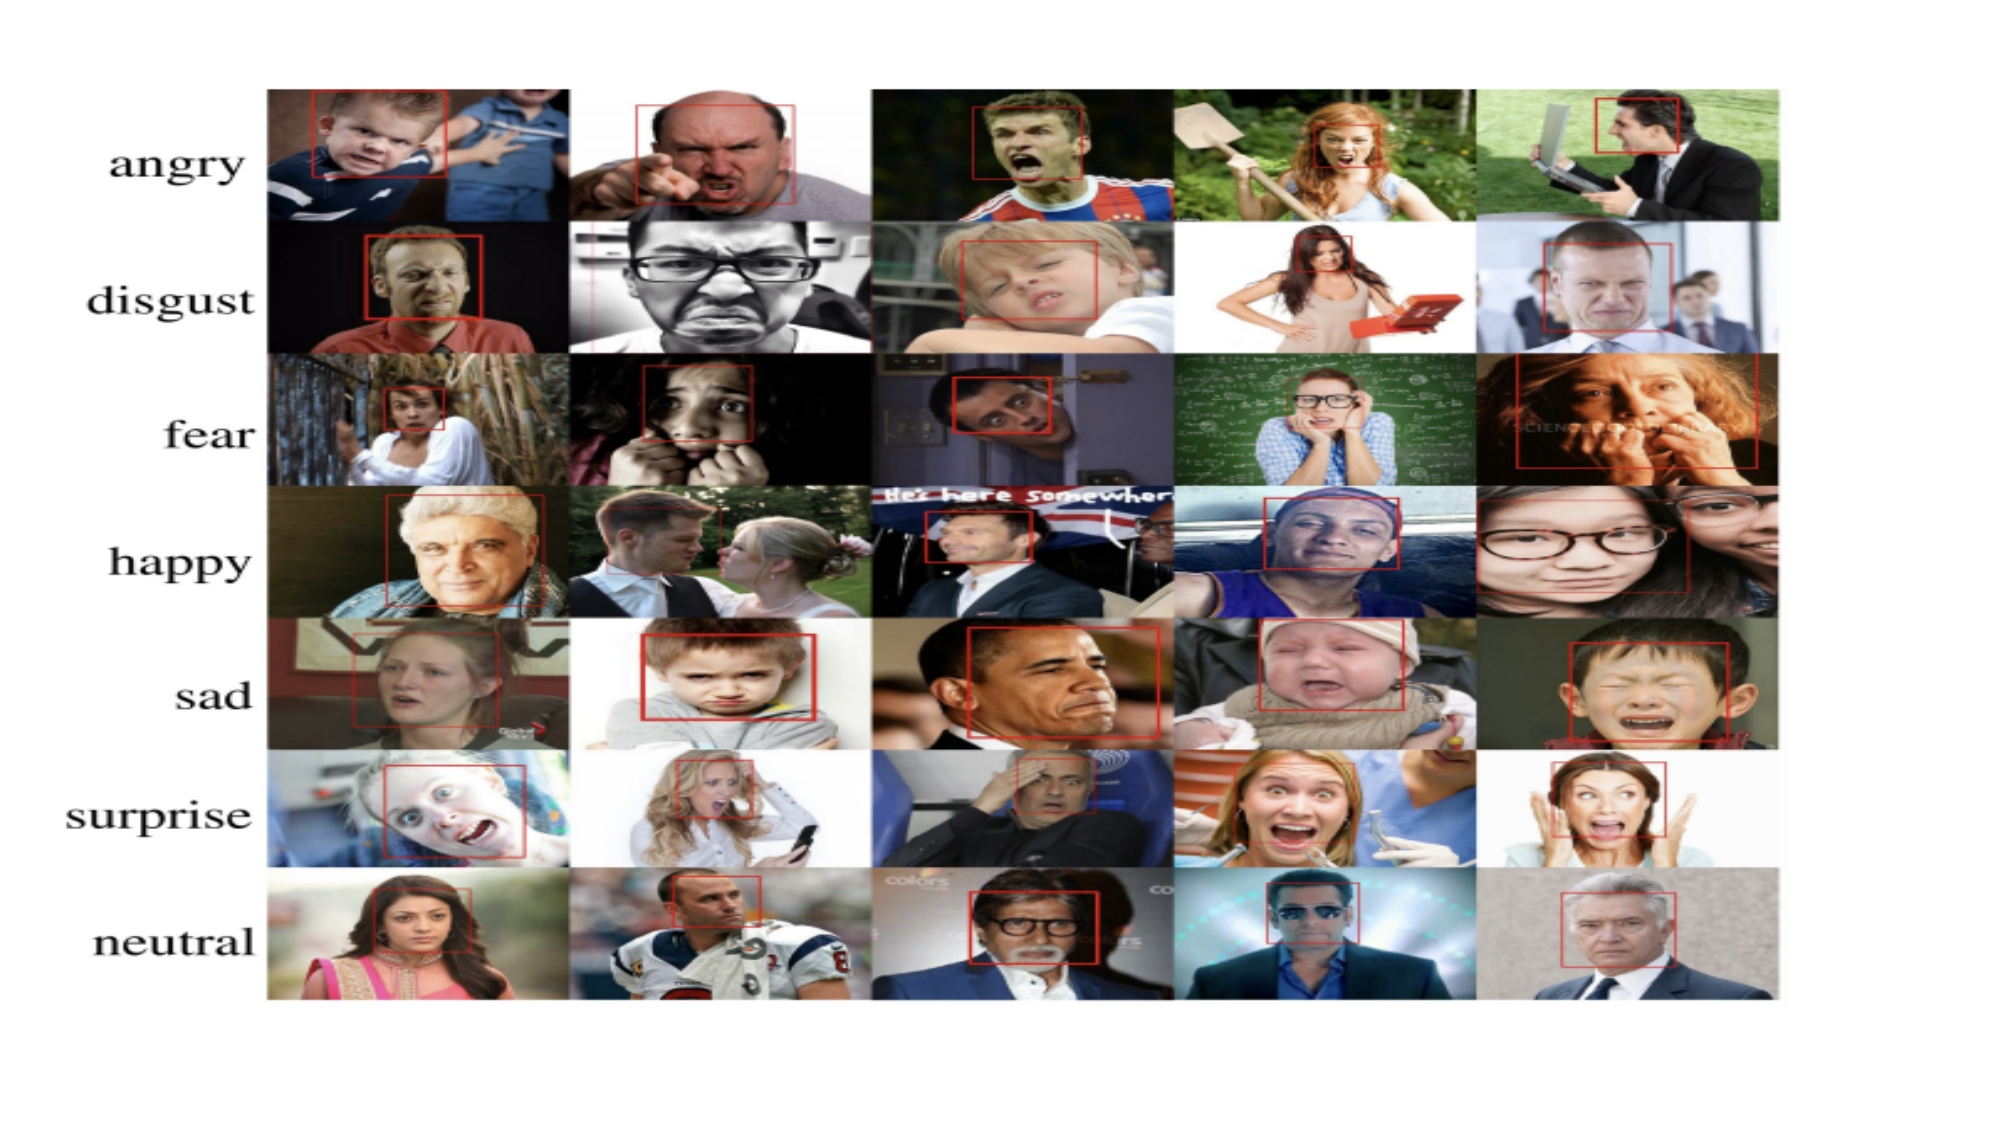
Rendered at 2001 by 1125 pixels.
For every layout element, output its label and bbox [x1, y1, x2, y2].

picture [49, 61, 1806, 1039]
